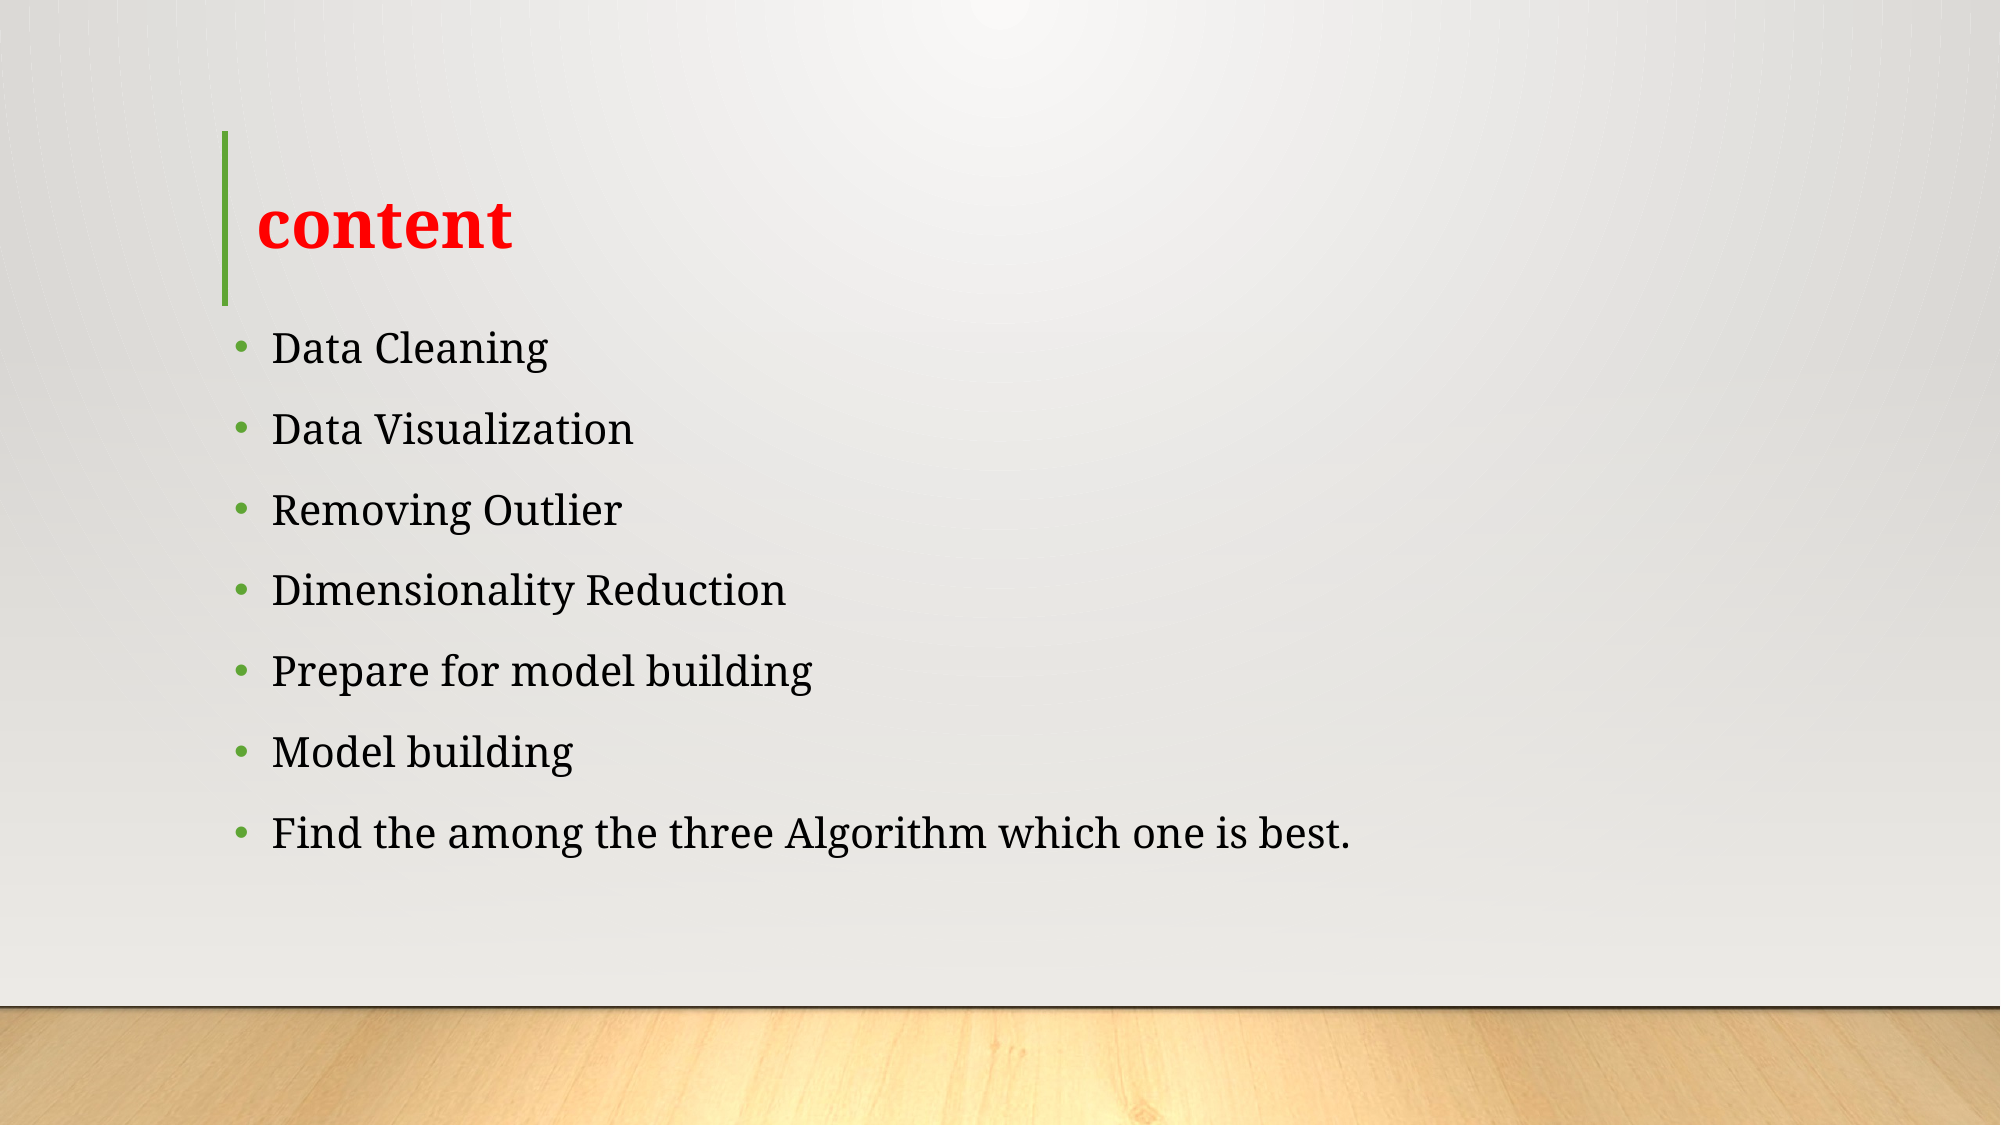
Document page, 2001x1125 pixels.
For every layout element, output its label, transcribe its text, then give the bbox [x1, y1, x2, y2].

picture [0, 1006, 2000, 1125]
list Data Cleaning Data Visualization Removing Outlier Dimensionality Reduction Prepare for model building Model building Find the among the three Algorithm which one is best. [219, 304, 1781, 871]
title content [241, 98, 1803, 271]
